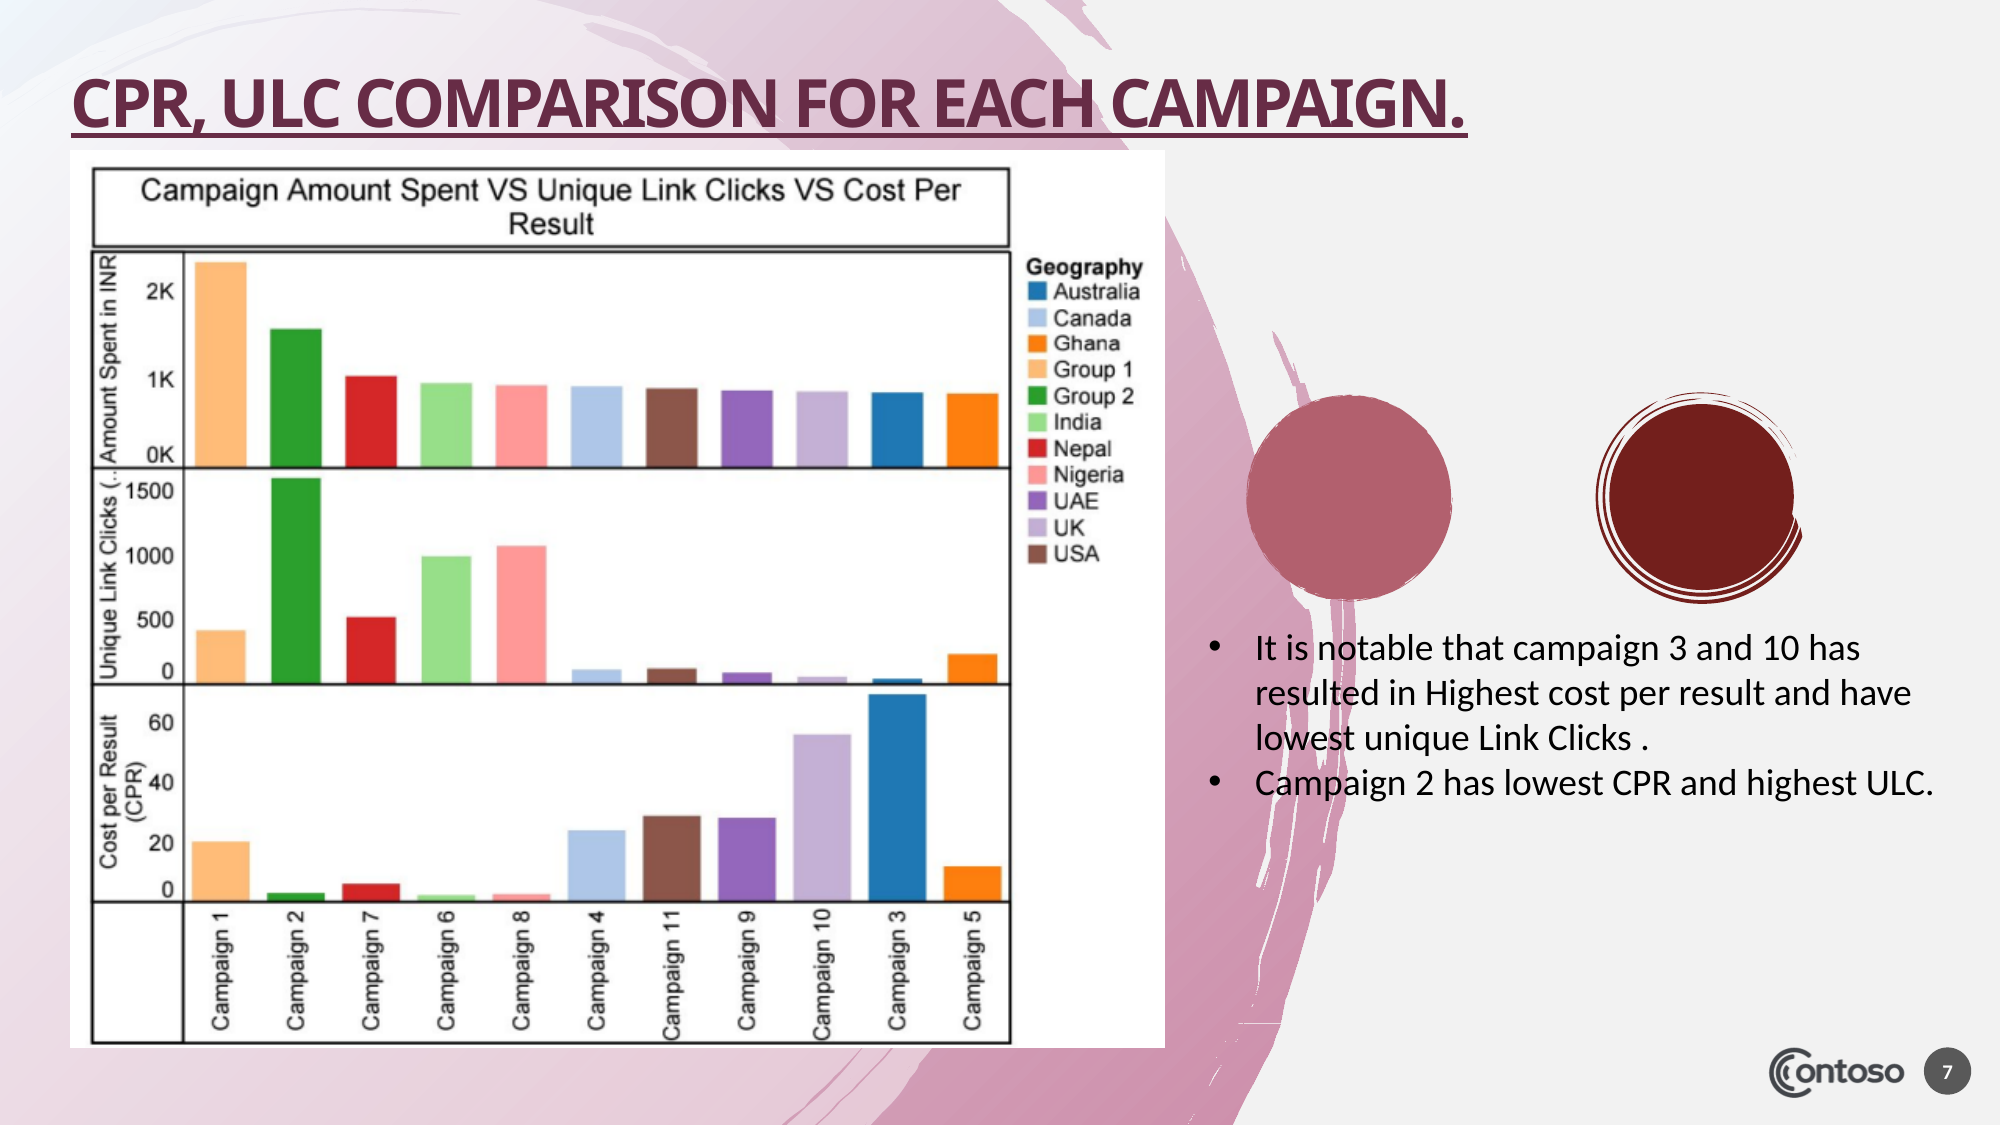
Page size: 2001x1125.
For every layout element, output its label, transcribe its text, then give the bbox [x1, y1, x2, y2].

slide_number 7 [1923, 1047, 1972, 1095]
picture [70, 150, 1165, 1048]
title CPR, ULC COMPARISON FOR EACH CAMPAIGN. [70, 70, 1930, 142]
text_box It is notable that campaign 3 and 10 has resulted in Highest cost per result and have lowest unique Link Clicks . Campaign 2 has lowest CPR and highest ULC. [1193, 615, 2000, 810]
